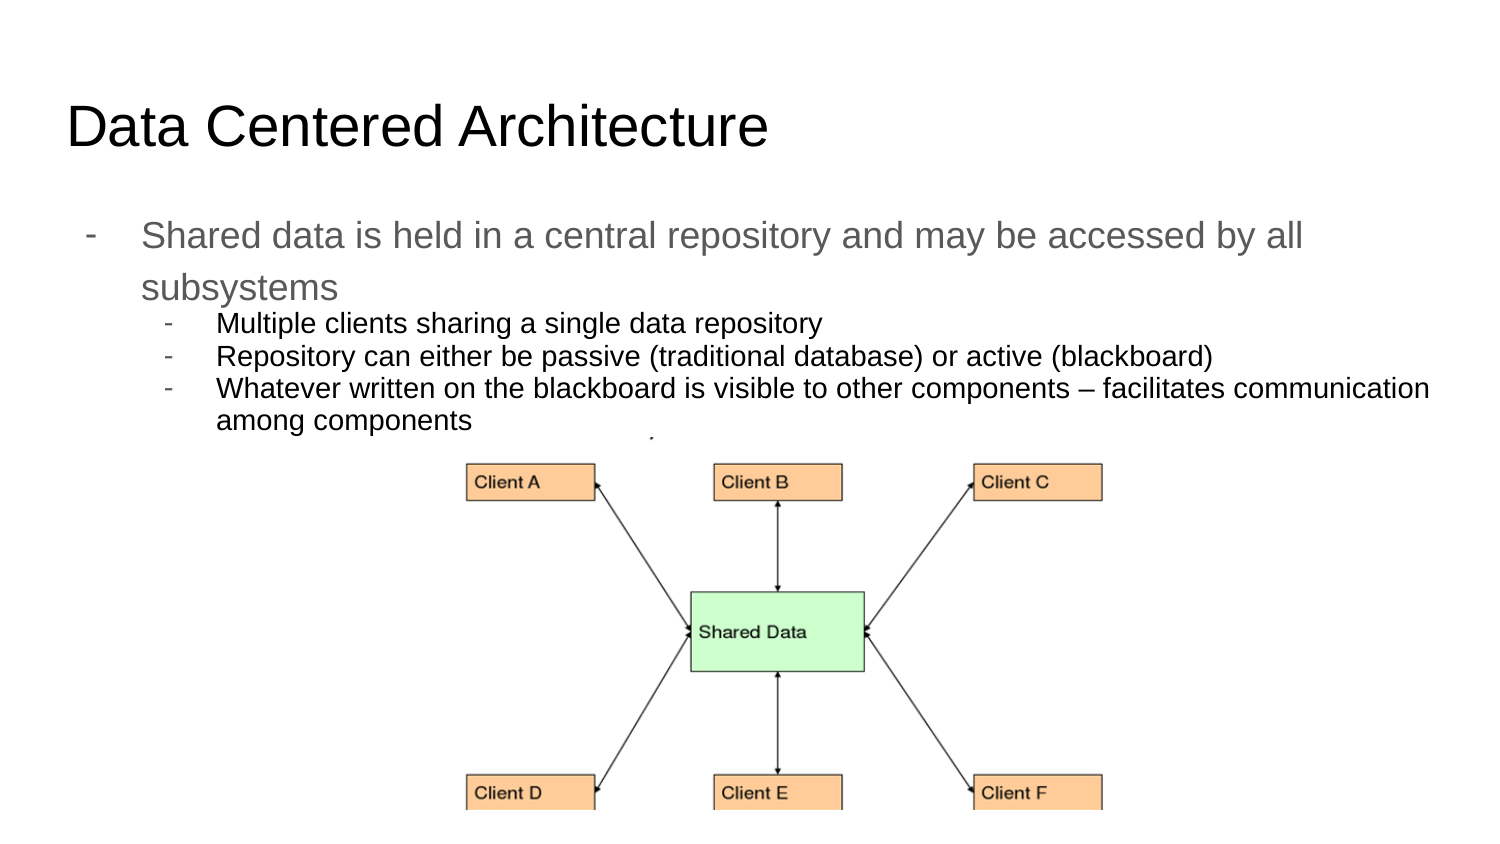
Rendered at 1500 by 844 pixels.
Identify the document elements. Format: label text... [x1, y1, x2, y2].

list Shared data is held in a central repository and may be accessed by all subsystems Multiple clients sharing a single data repository Repository can either be passive (traditional database) or active (blackboard) Whatever written on the blackboard is visible to other components – facilitates communication among components [51, 189, 1449, 750]
picture [396, 437, 1166, 810]
title Data Centered Architecture [51, 72, 1449, 167]
